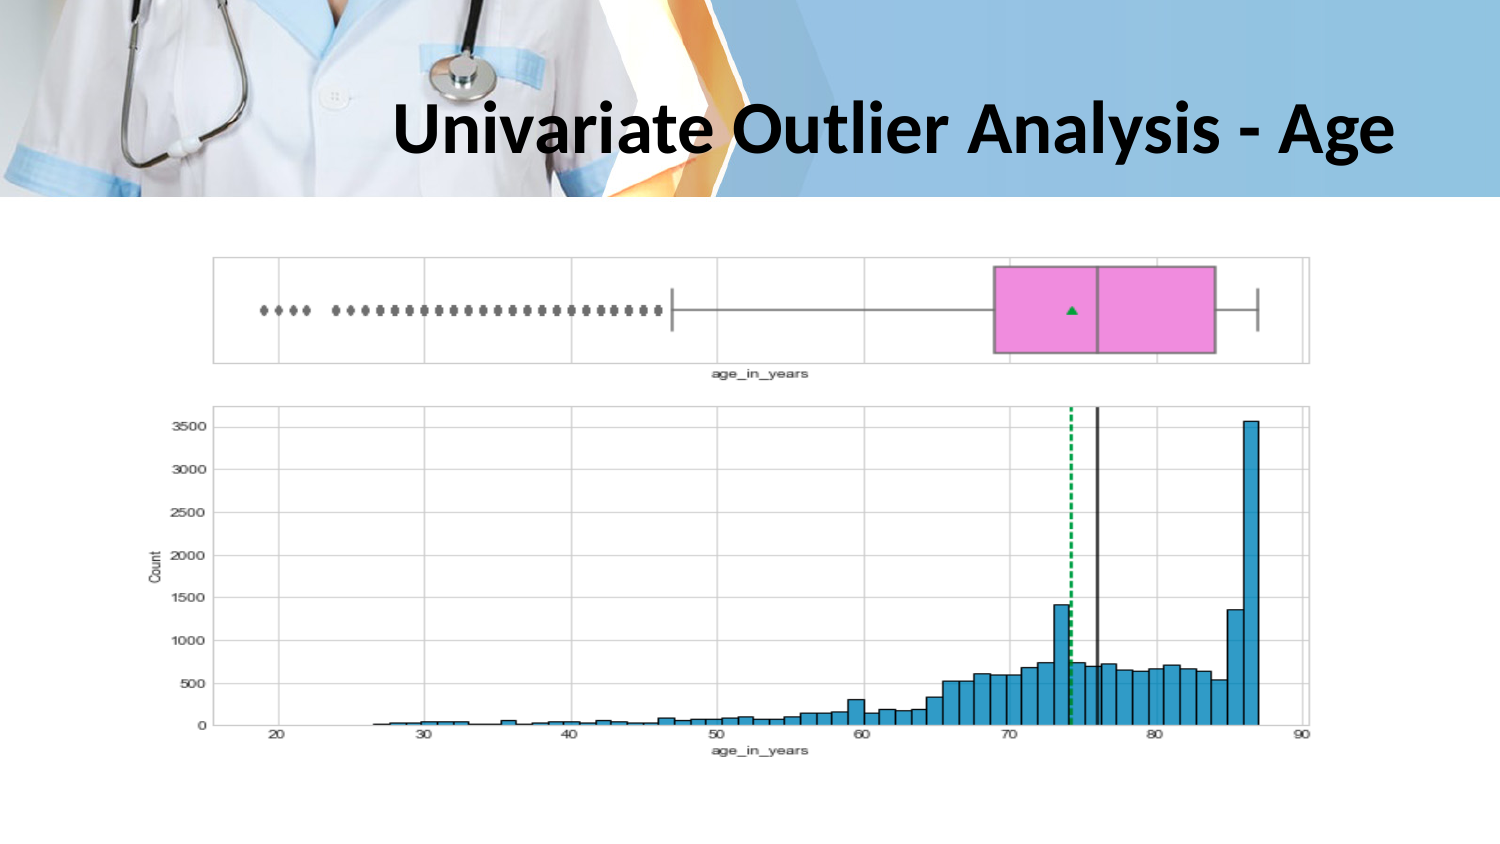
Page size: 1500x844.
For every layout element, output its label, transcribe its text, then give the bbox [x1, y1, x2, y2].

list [87, 246, 1402, 773]
title Univariate Outlier Analysis - Age [73, 61, 1413, 187]
picture [0, 0, 1500, 844]
